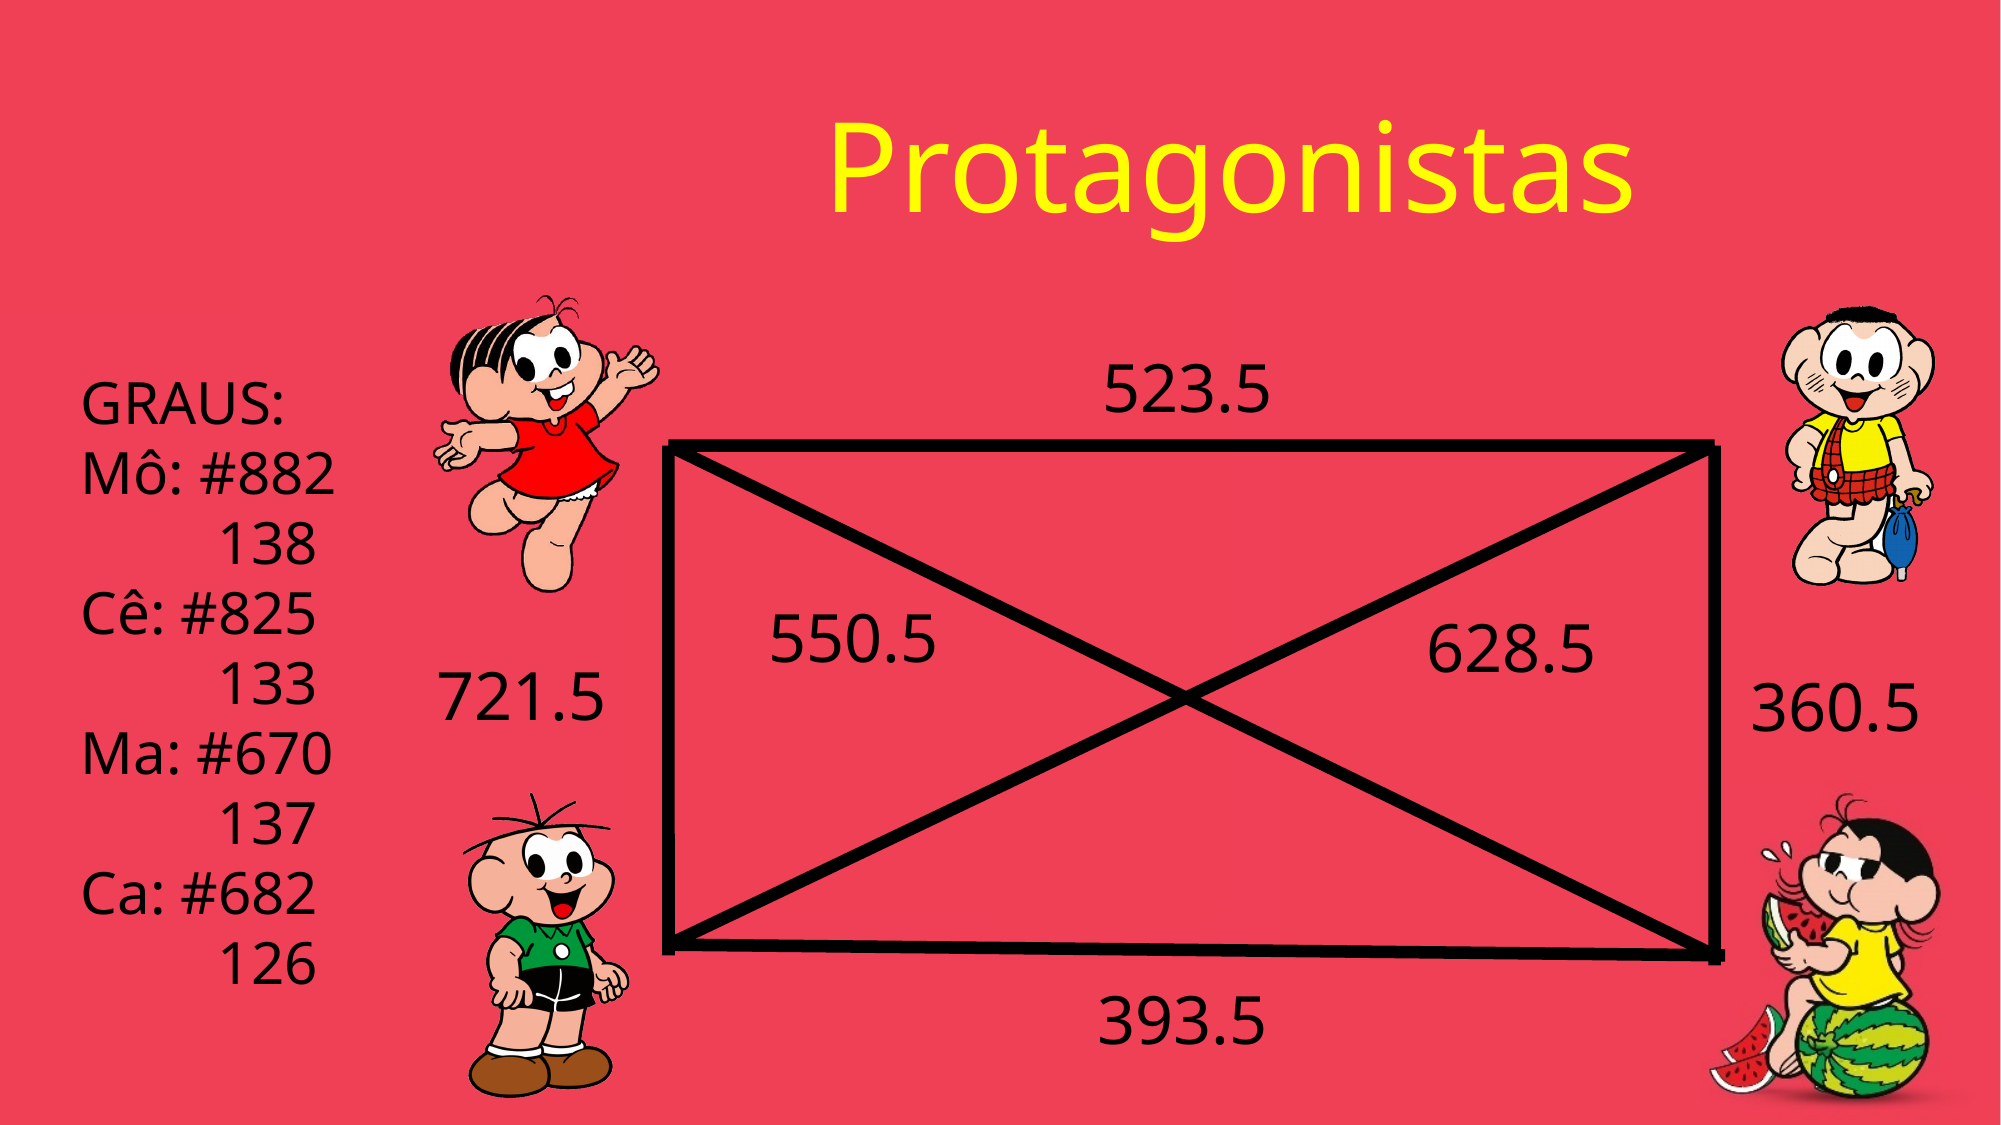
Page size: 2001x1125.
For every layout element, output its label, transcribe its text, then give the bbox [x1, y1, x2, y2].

text_box GRAUS: Mô: #882 138 Cê: #825 133 Ma: #670 137 Ca: #682 126 [65, 358, 395, 1004]
text_box [972, 592, 1716, 957]
text_box [668, 698, 1186, 946]
text_box 721.5 [421, 646, 640, 741]
text_box Protagonistas [0, 58, 1653, 276]
picture [0, 0, 2001, 1125]
text_box [1187, 447, 1709, 698]
text_box 360.5 [1735, 657, 1954, 753]
text_box 523.5 [1087, 338, 1306, 434]
text_box 393.5 [1082, 970, 1301, 1066]
text_box 628.5 [1411, 598, 1630, 693]
text_box [674, 447, 963, 588]
text_box 550.5 [753, 588, 972, 683]
text_box [670, 943, 1712, 956]
